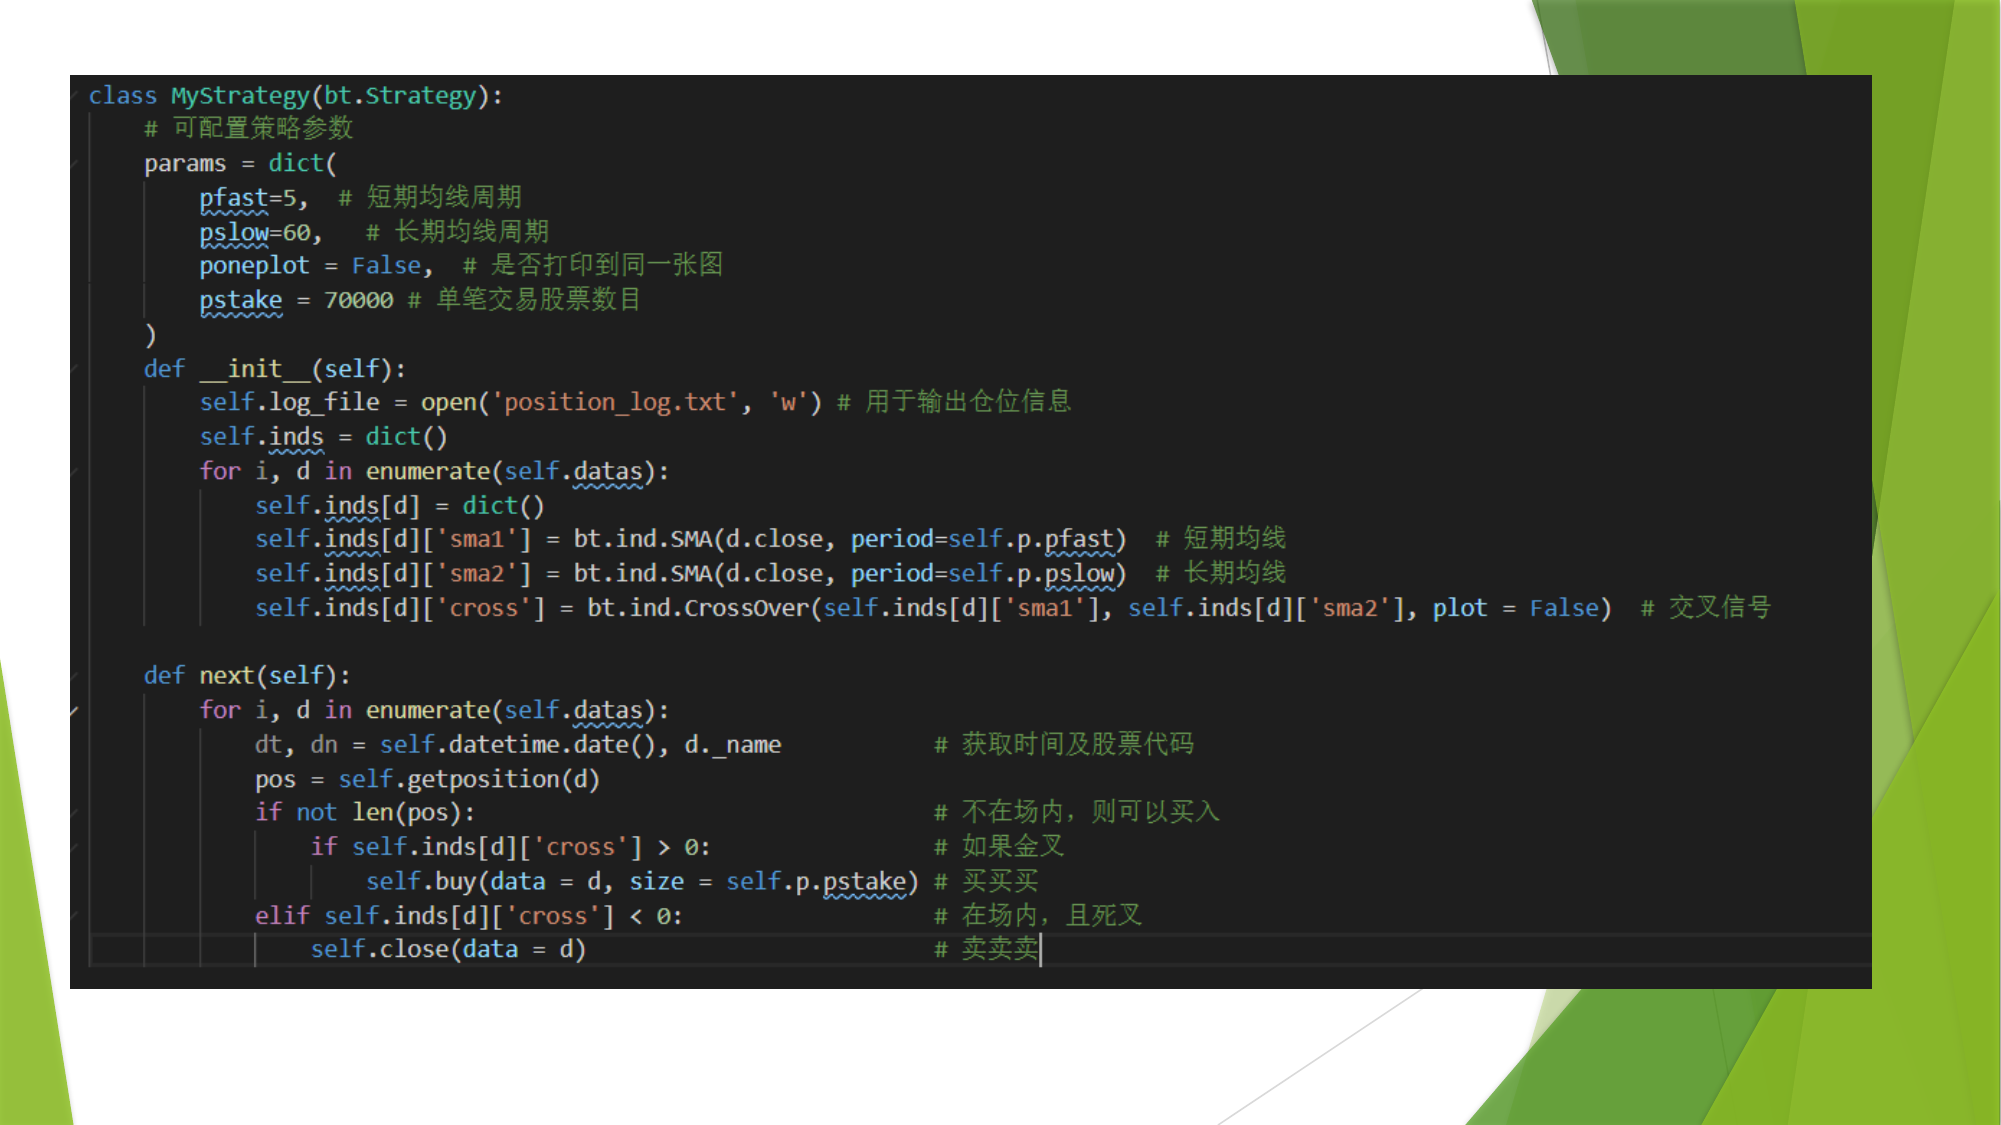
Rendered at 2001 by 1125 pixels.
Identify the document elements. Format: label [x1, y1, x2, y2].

picture [70, 74, 1872, 990]
